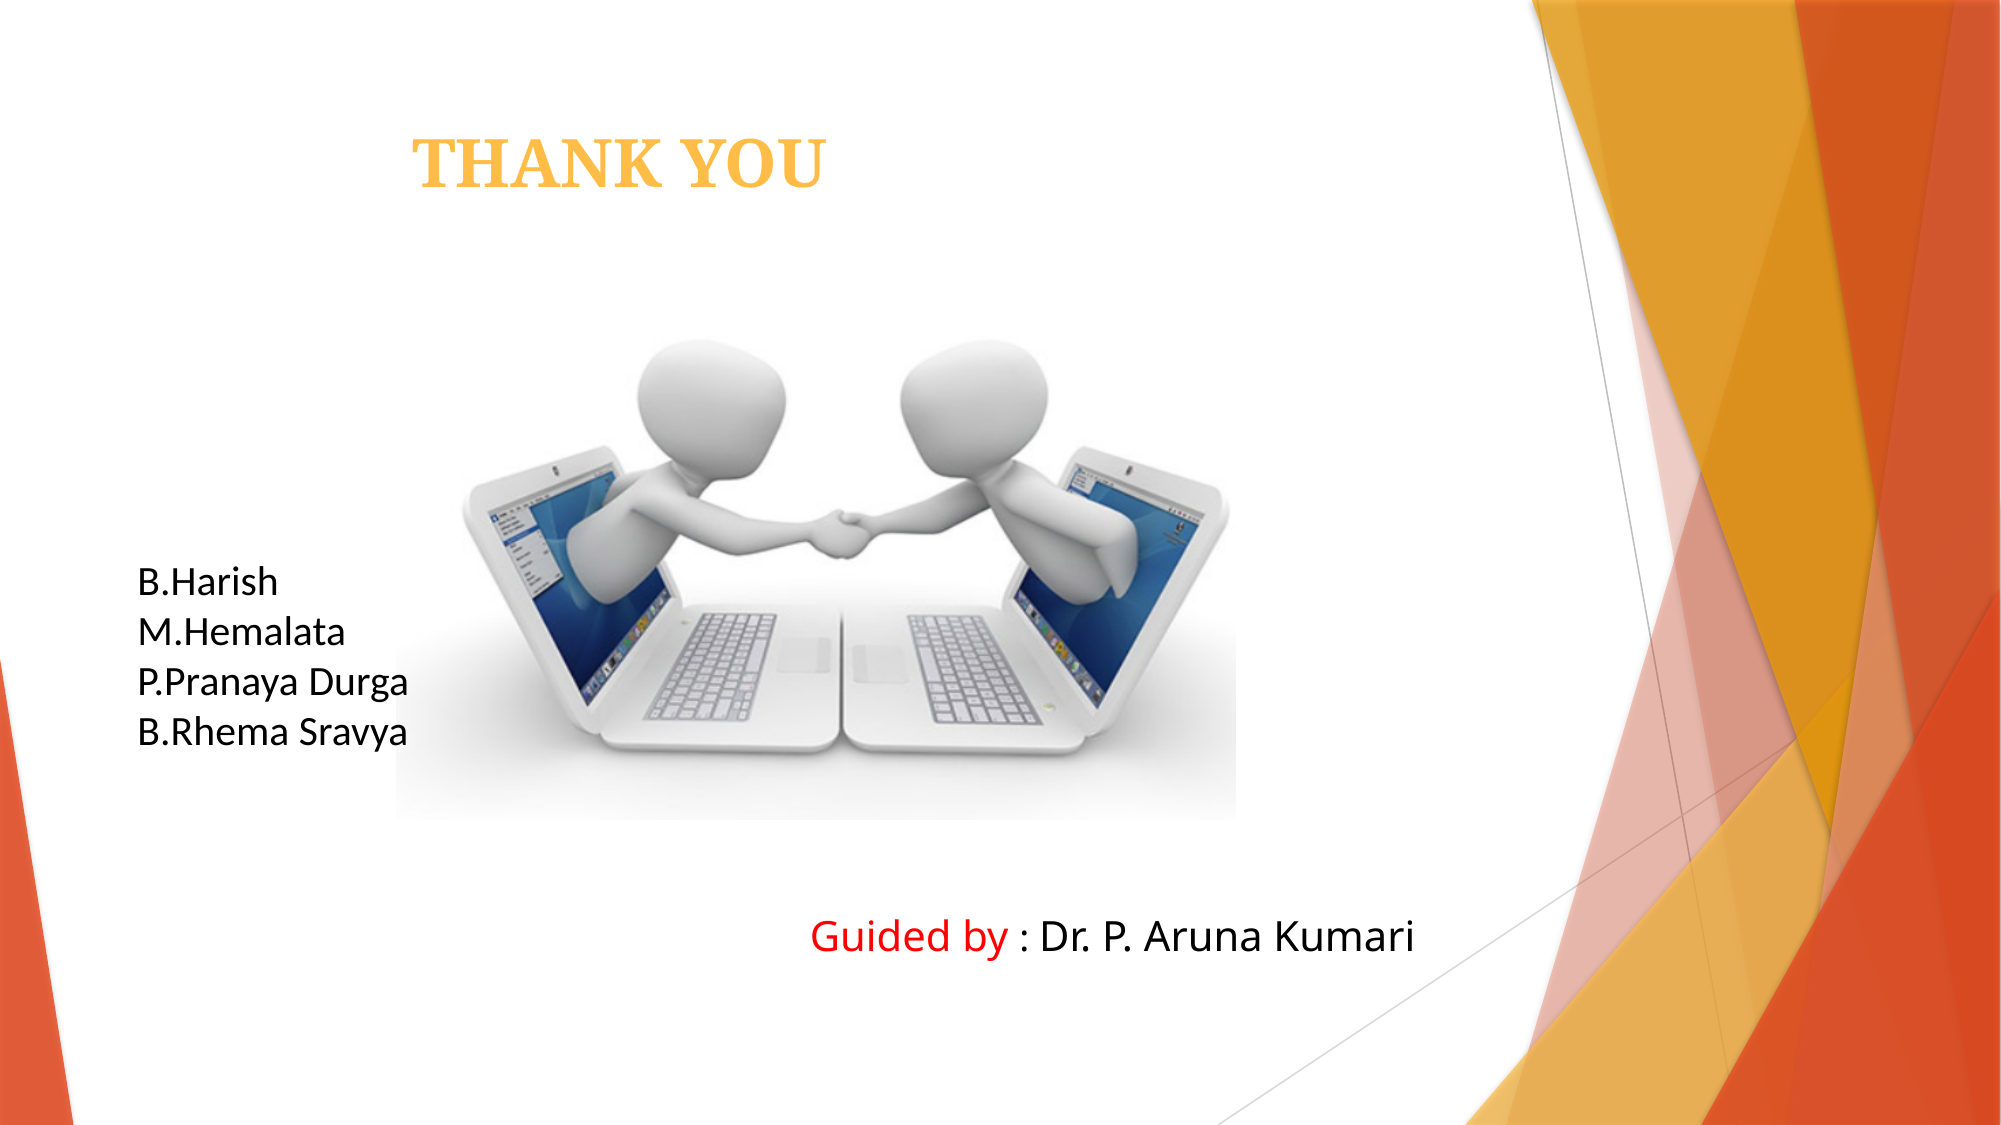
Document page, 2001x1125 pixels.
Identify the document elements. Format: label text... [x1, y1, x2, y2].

text_box Guided by : Dr. P. Aruna Kumari [795, 902, 1436, 967]
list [395, 234, 1237, 821]
title THANK YOU [111, 112, 1522, 209]
text_box B.Harish M.Hemalata P.Pranaya Durga B.Rhema Sravya [122, 546, 391, 762]
